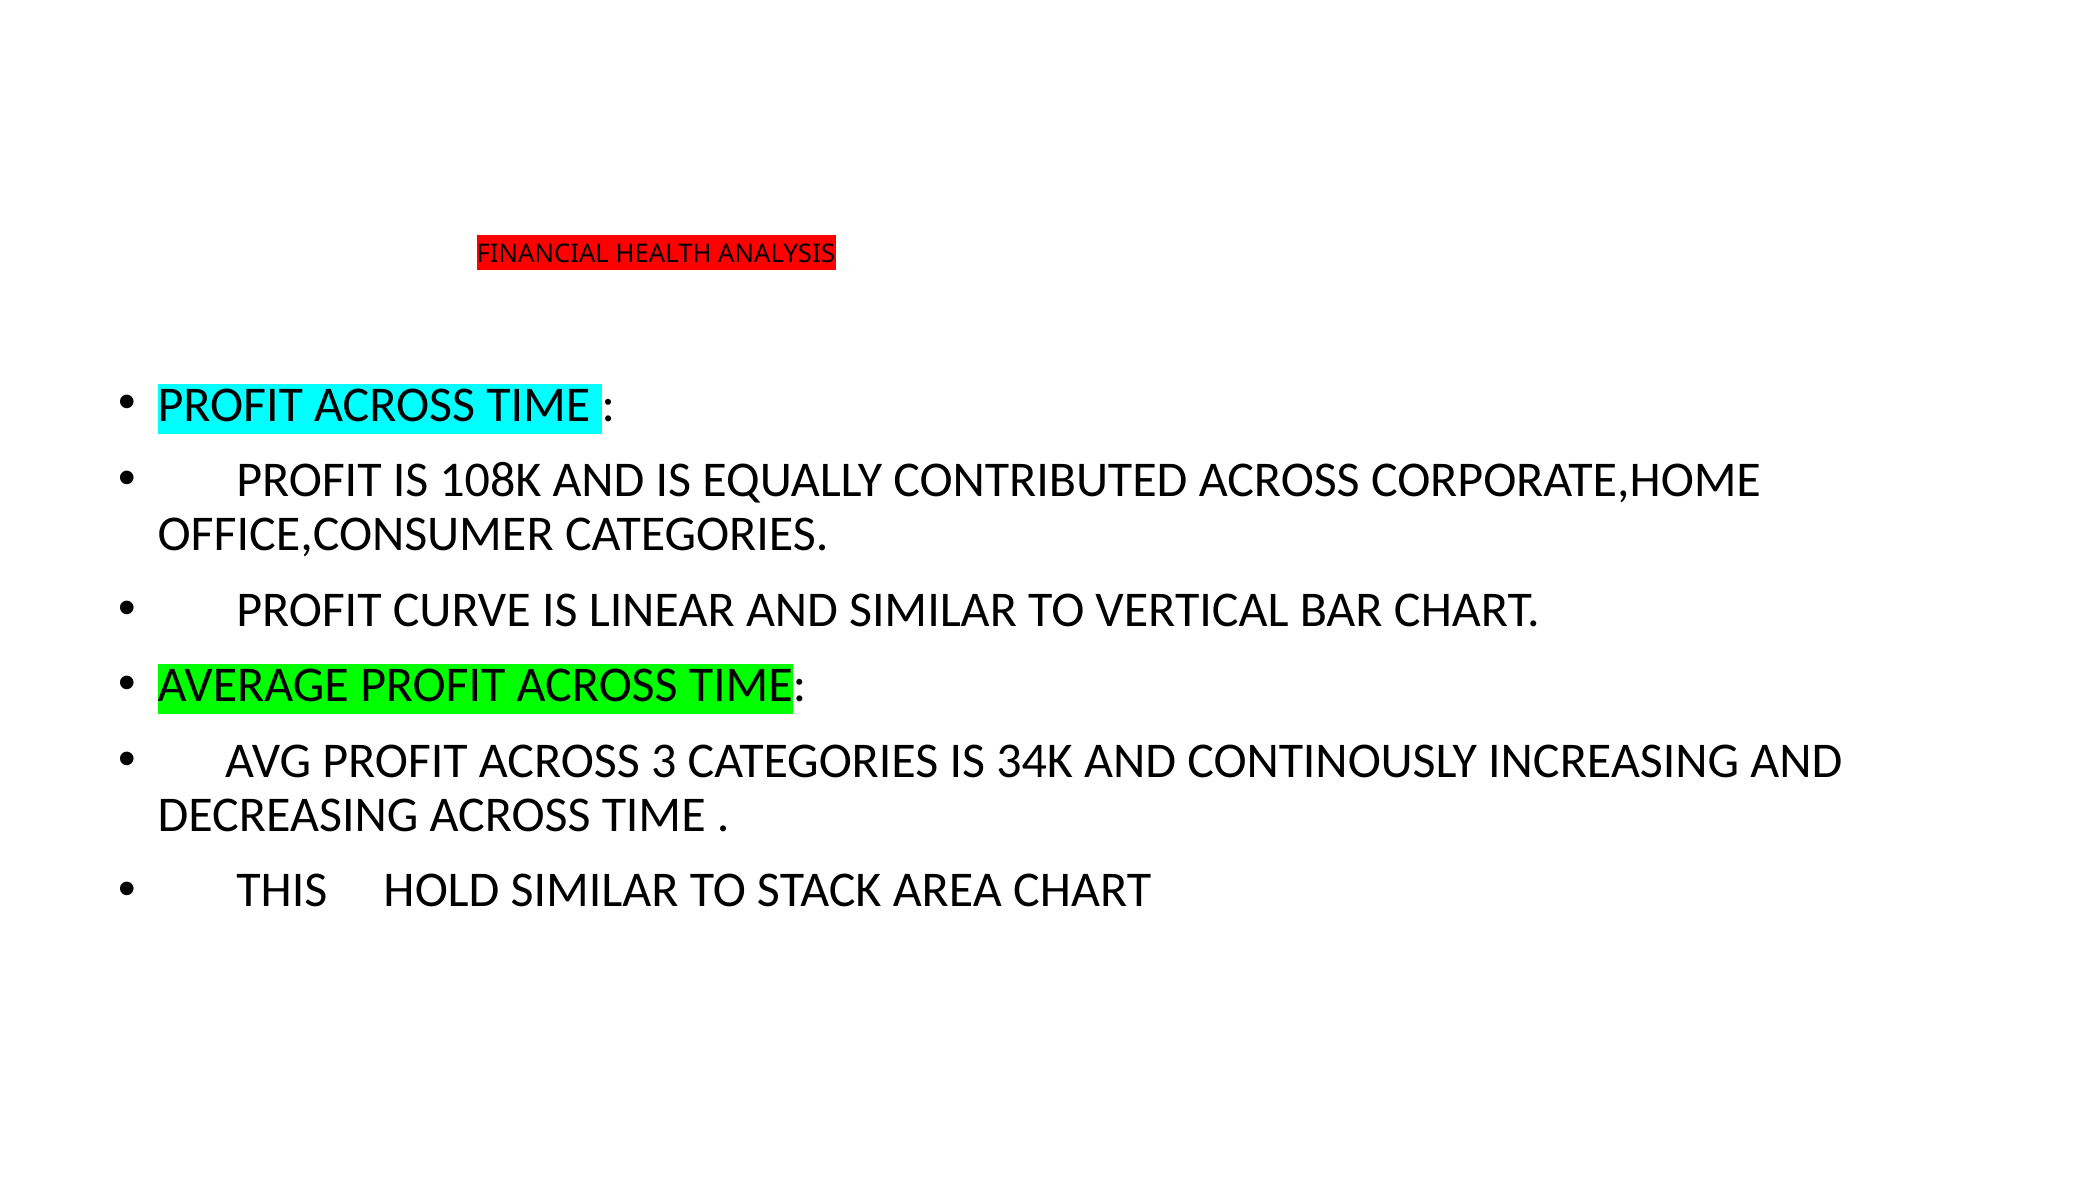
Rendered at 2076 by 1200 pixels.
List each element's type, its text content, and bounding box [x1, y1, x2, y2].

list PROFIT ACROSS TIME : PROFIT IS 108K AND IS EQUALLY CONTRIBUTED ACROSS CORPORATE,HOME OFFICE,CONSUMER CATEGORIES. PROFIT CURVE IS LINEAR AND SIMILAR TO VERTICAL BAR CHART. AVERAGE PROFIT ACROSS TIME: AVG PROFIT ACROSS 3 CATEGORIES IS 34K AND CONTINOUSLY INCREASING AND DECREASING ACROSS TIME . THIS HOLD SIMILAR TO STACK AREA CHART [103, 276, 1972, 1200]
title FINANCIAL HEALTH ANALYSIS [43, 232, 1613, 276]
